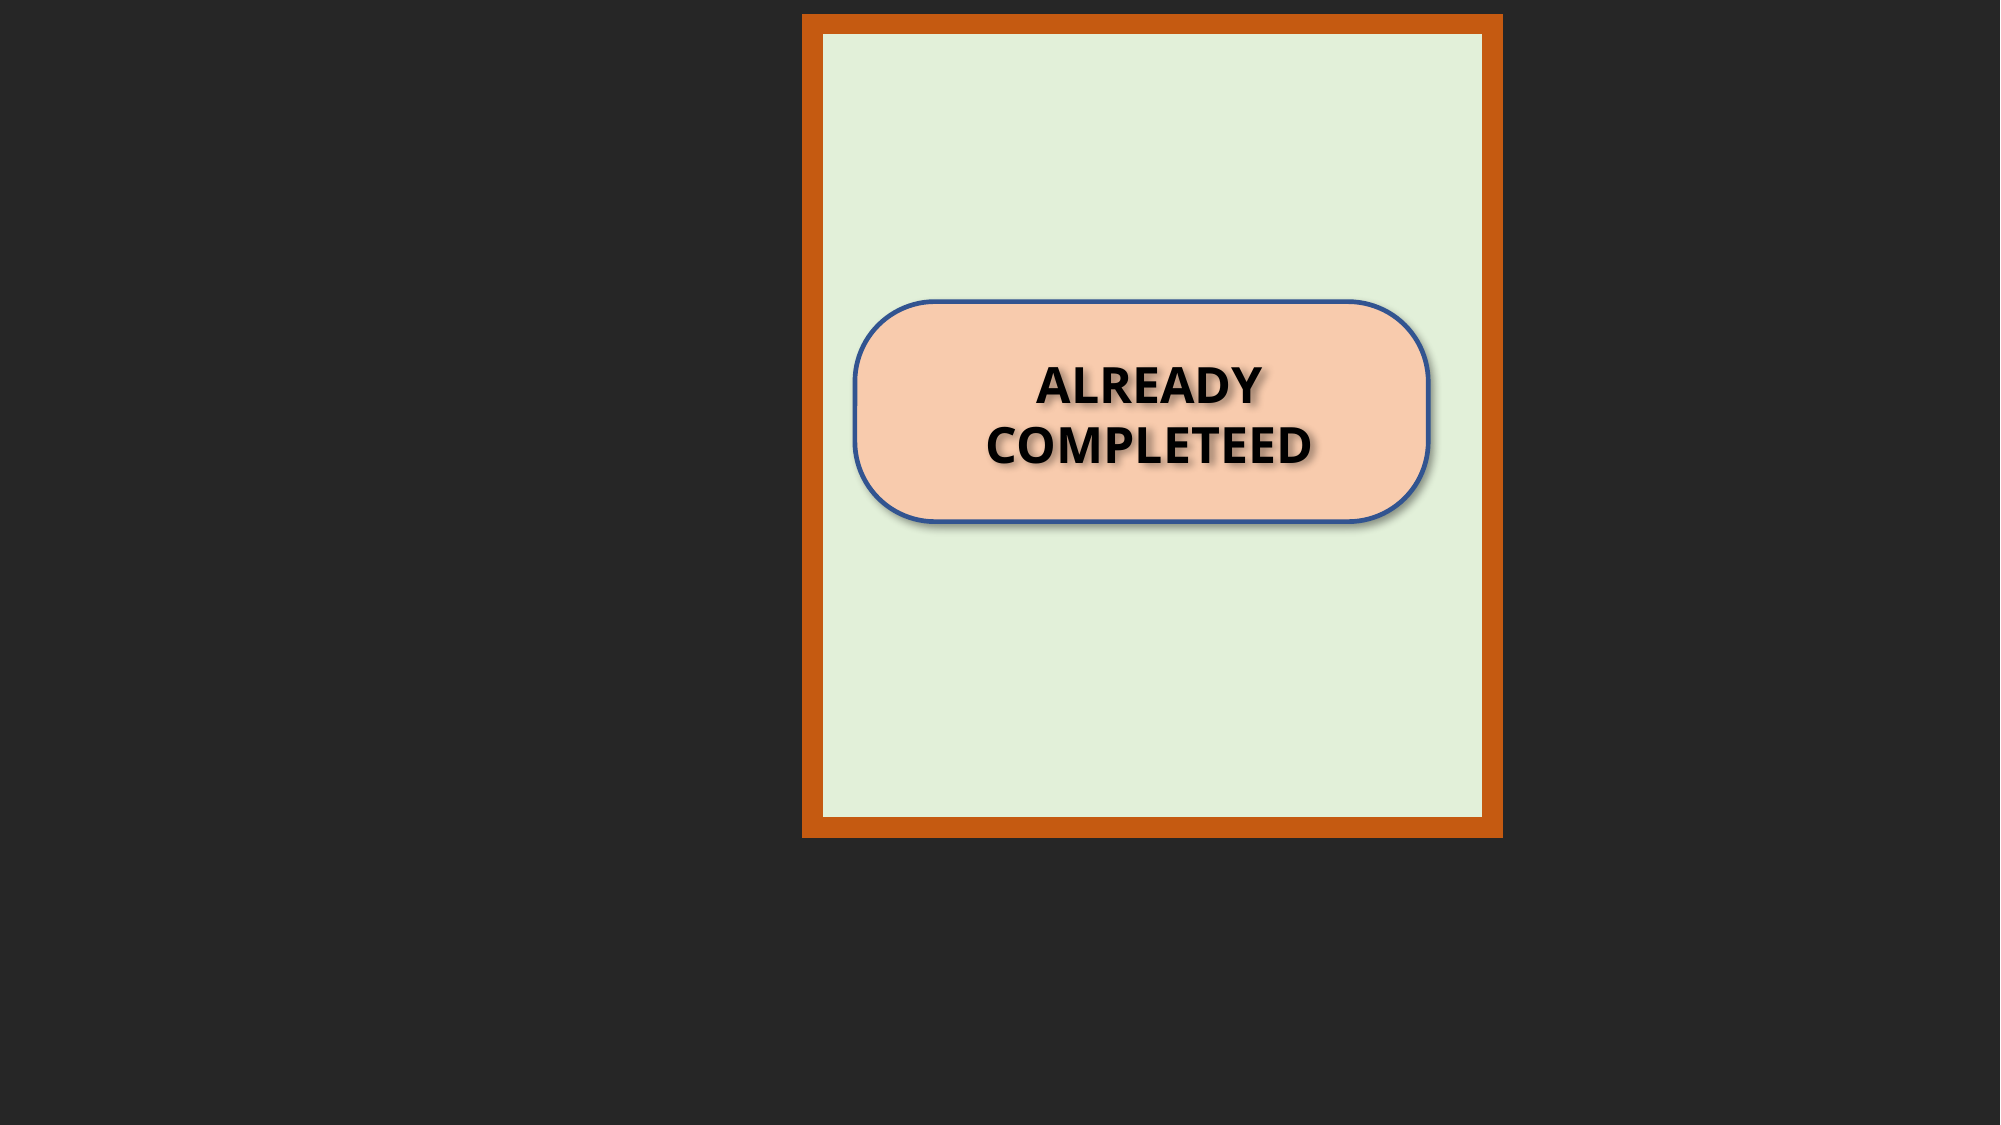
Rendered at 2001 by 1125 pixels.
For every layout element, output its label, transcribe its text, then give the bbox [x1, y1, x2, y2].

text_box [812, 23, 1494, 829]
text_box ALREADY COMPLETEED [923, 345, 1376, 481]
text_box [853, 300, 1430, 523]
